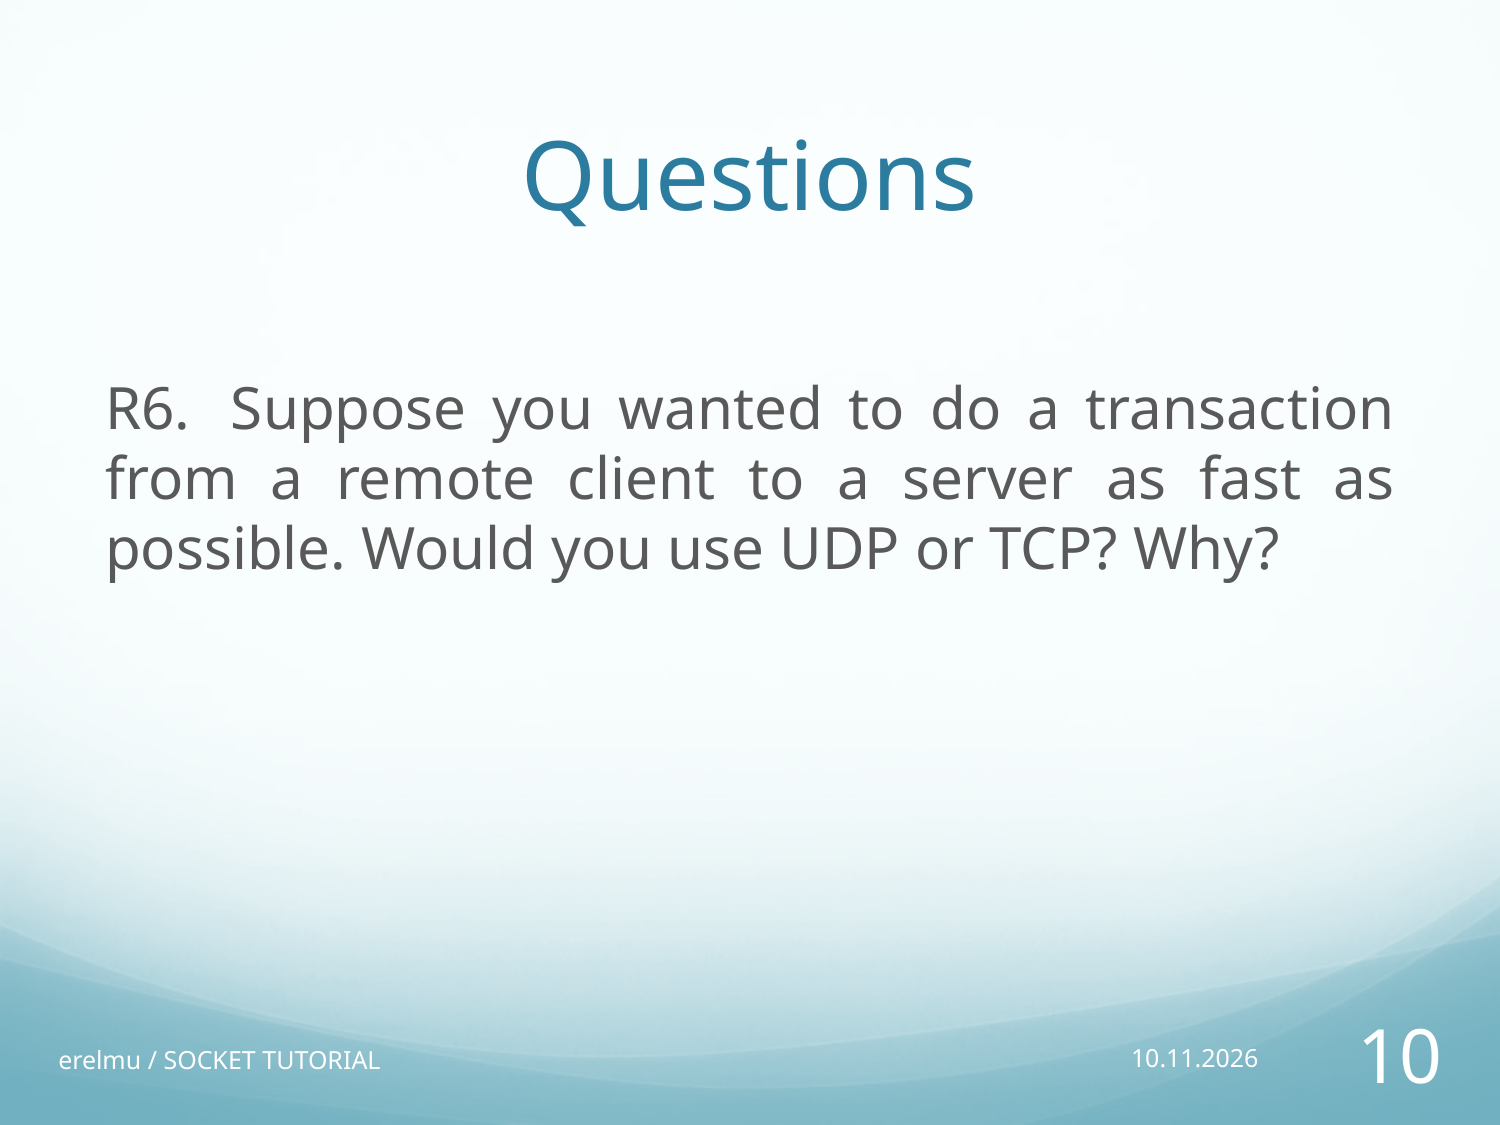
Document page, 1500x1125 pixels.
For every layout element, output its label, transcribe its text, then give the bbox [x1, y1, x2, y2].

list R6. Suppose you wanted to do a transaction from a remote client to a server as fast as possible. Would you use UDP or TCP? Why? [90, 262, 1410, 1030]
slide_number 10 [1295, 1029, 1459, 1090]
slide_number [923, 1029, 1274, 1090]
footer erelmu / SOCKET TUTORIAL [43, 1029, 838, 1090]
title Questions [90, 17, 1410, 237]
